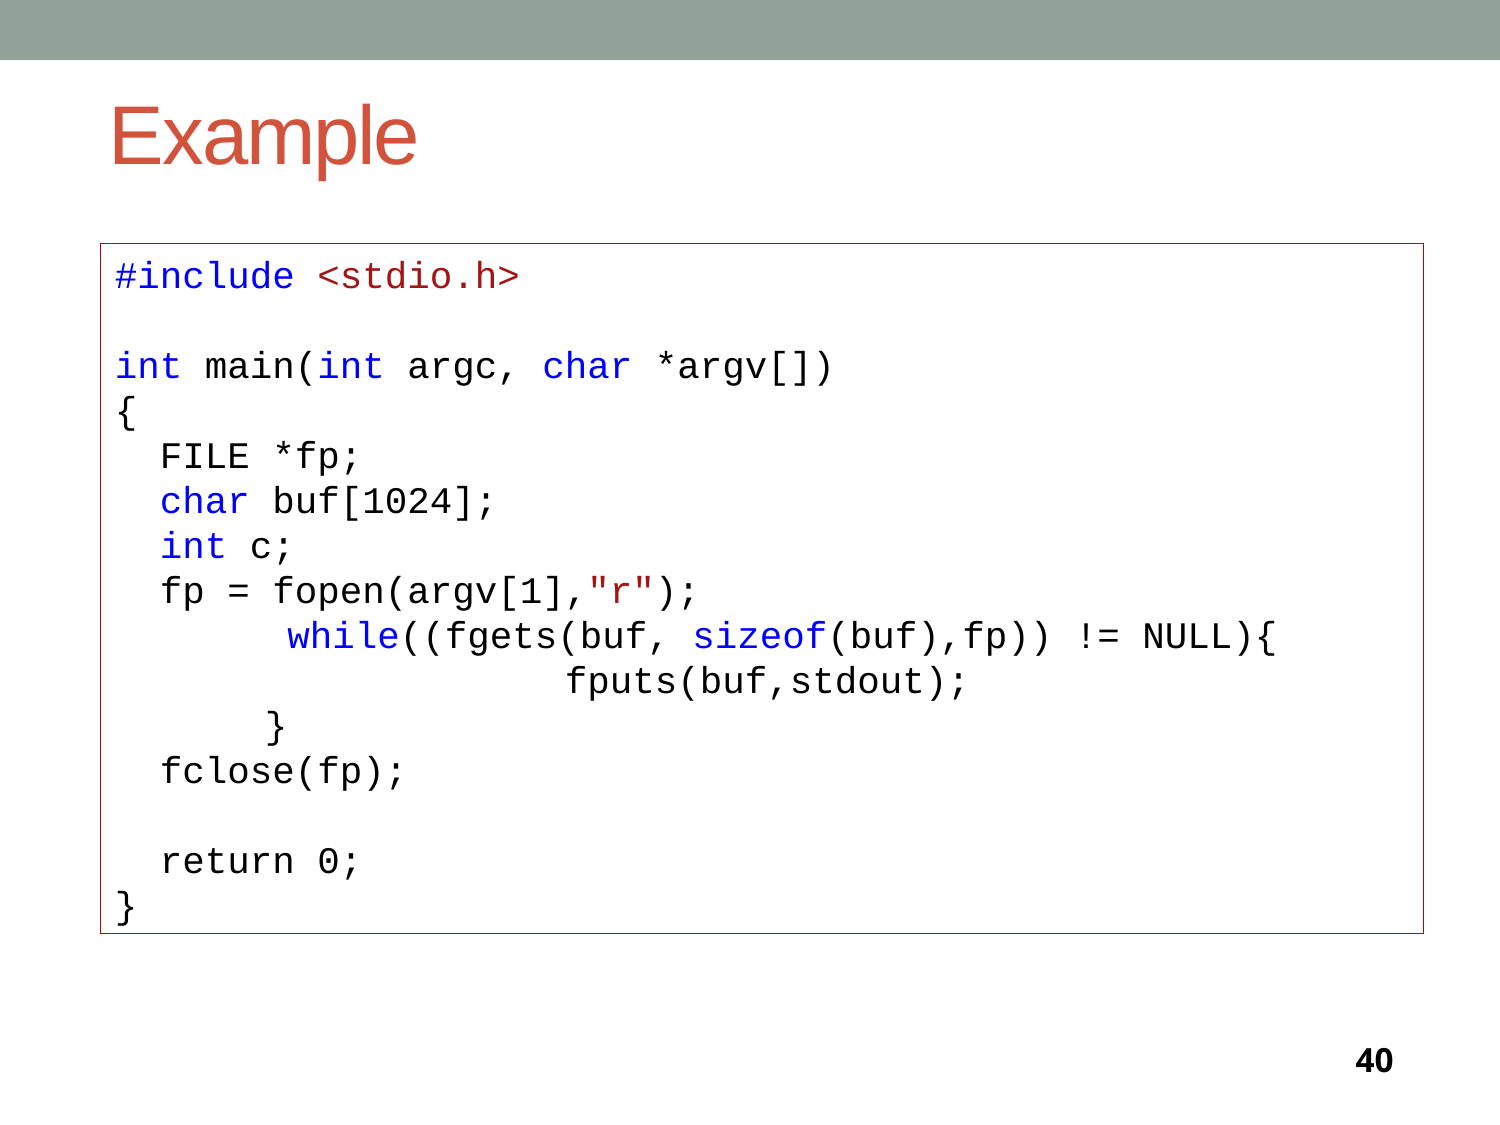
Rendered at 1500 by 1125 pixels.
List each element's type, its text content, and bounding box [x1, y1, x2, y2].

slide_number 40 [1340, 1035, 1447, 1089]
text_box #include <stdio.h> int main(int argc, char *argv[])‏ { FILE *fp; char buf[1024]; int c; fp = fopen(argv[1],"r"); while((fgets(buf, sizeof(buf),fp)) != NULL){ fputs(buf,stdout); } fclose(fp); return 0; } [100, 243, 1424, 934]
title Example [94, 30, 1407, 231]
